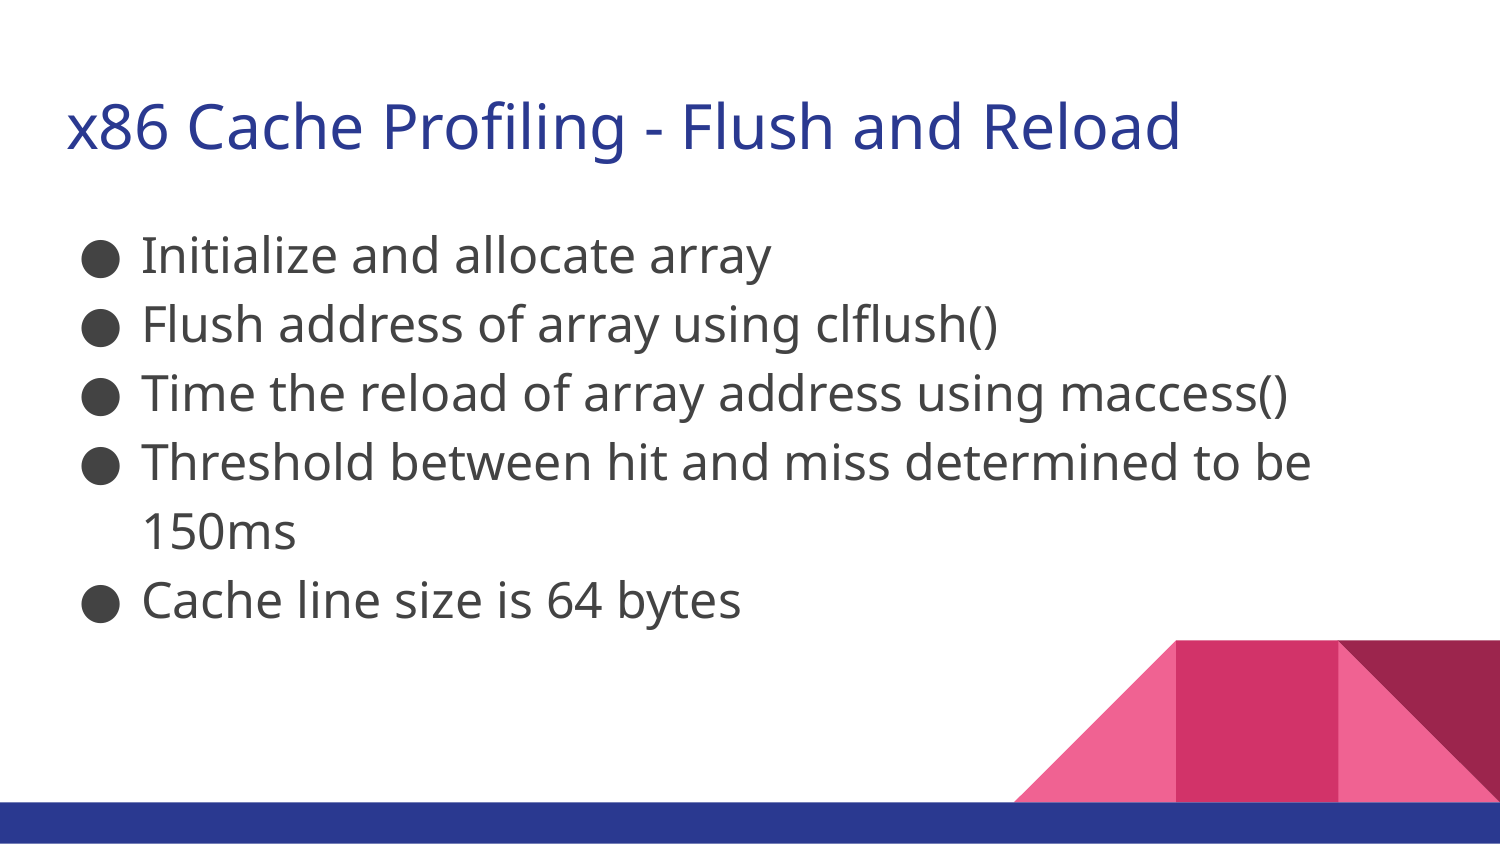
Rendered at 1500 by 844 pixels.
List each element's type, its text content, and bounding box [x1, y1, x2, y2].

title x86 Cache Profiling - Flush and Reload [51, 72, 1449, 172]
list Initialize and allocate array Flush address of array using clflush() Time the reload of array address using maccess() Threshold between hit and miss determined to be 150ms Cache line size is 64 bytes [51, 199, 1449, 609]
